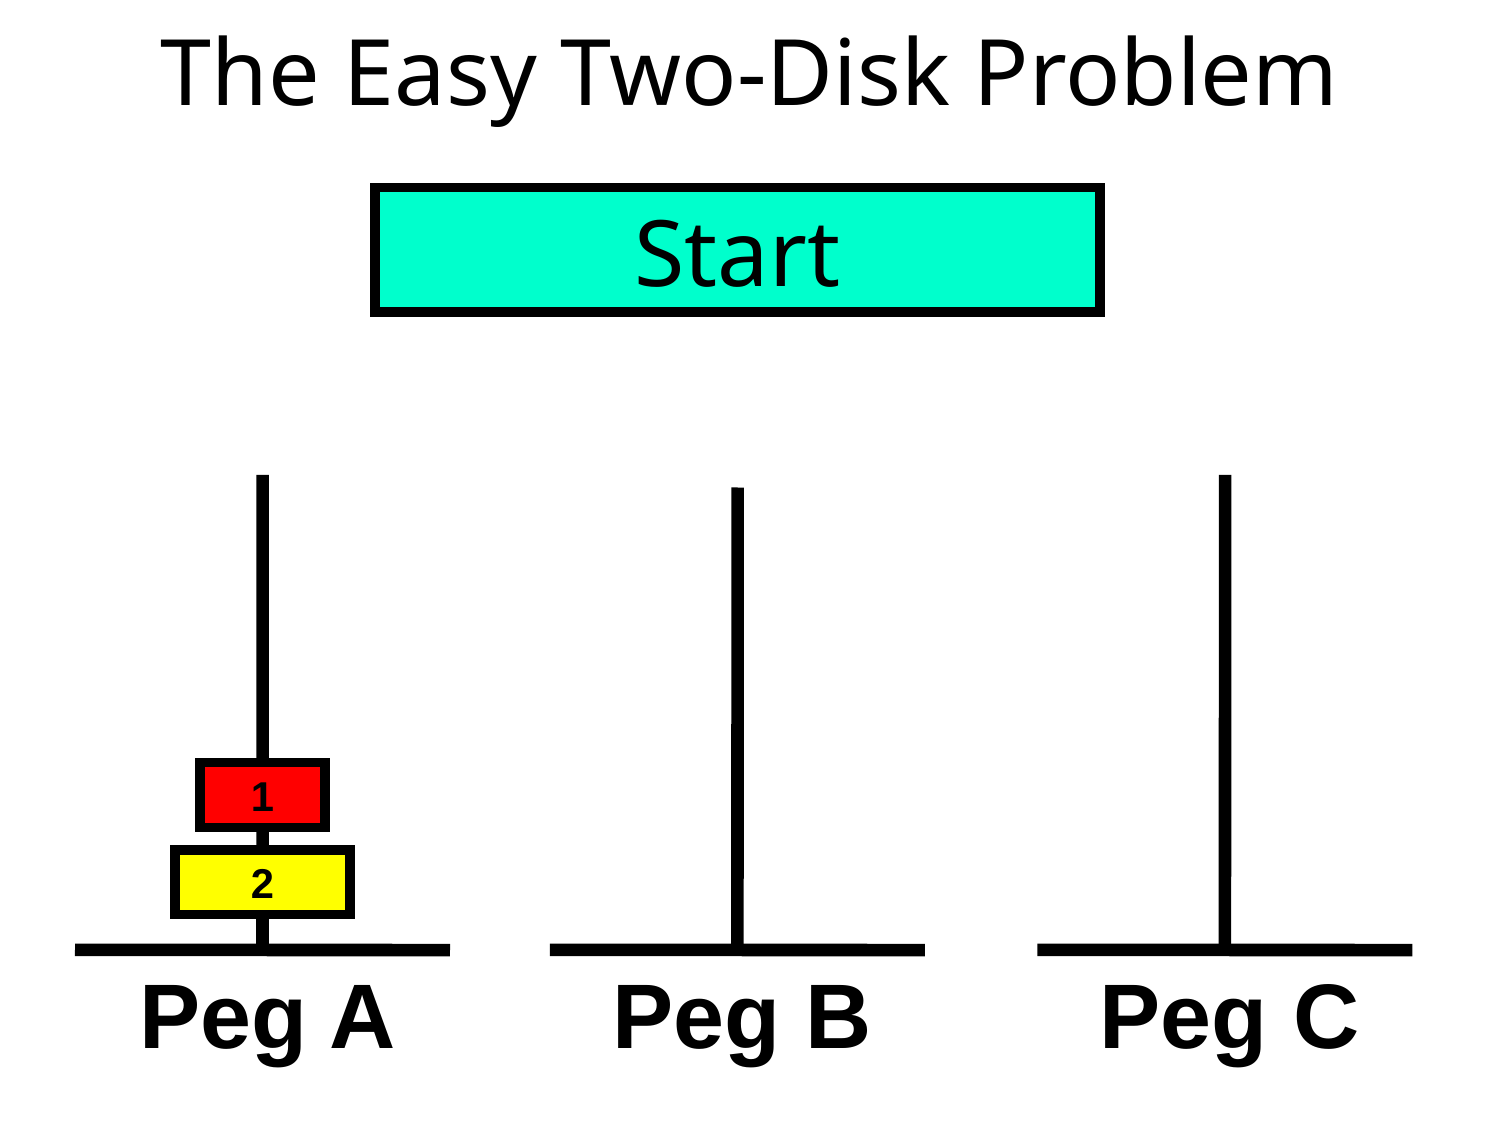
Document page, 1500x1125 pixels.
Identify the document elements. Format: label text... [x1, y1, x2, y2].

title The Easy Two-Disk Problem [0, 0, 1500, 163]
text_box Start [375, 187, 1100, 313]
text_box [74, 474, 1413, 1076]
